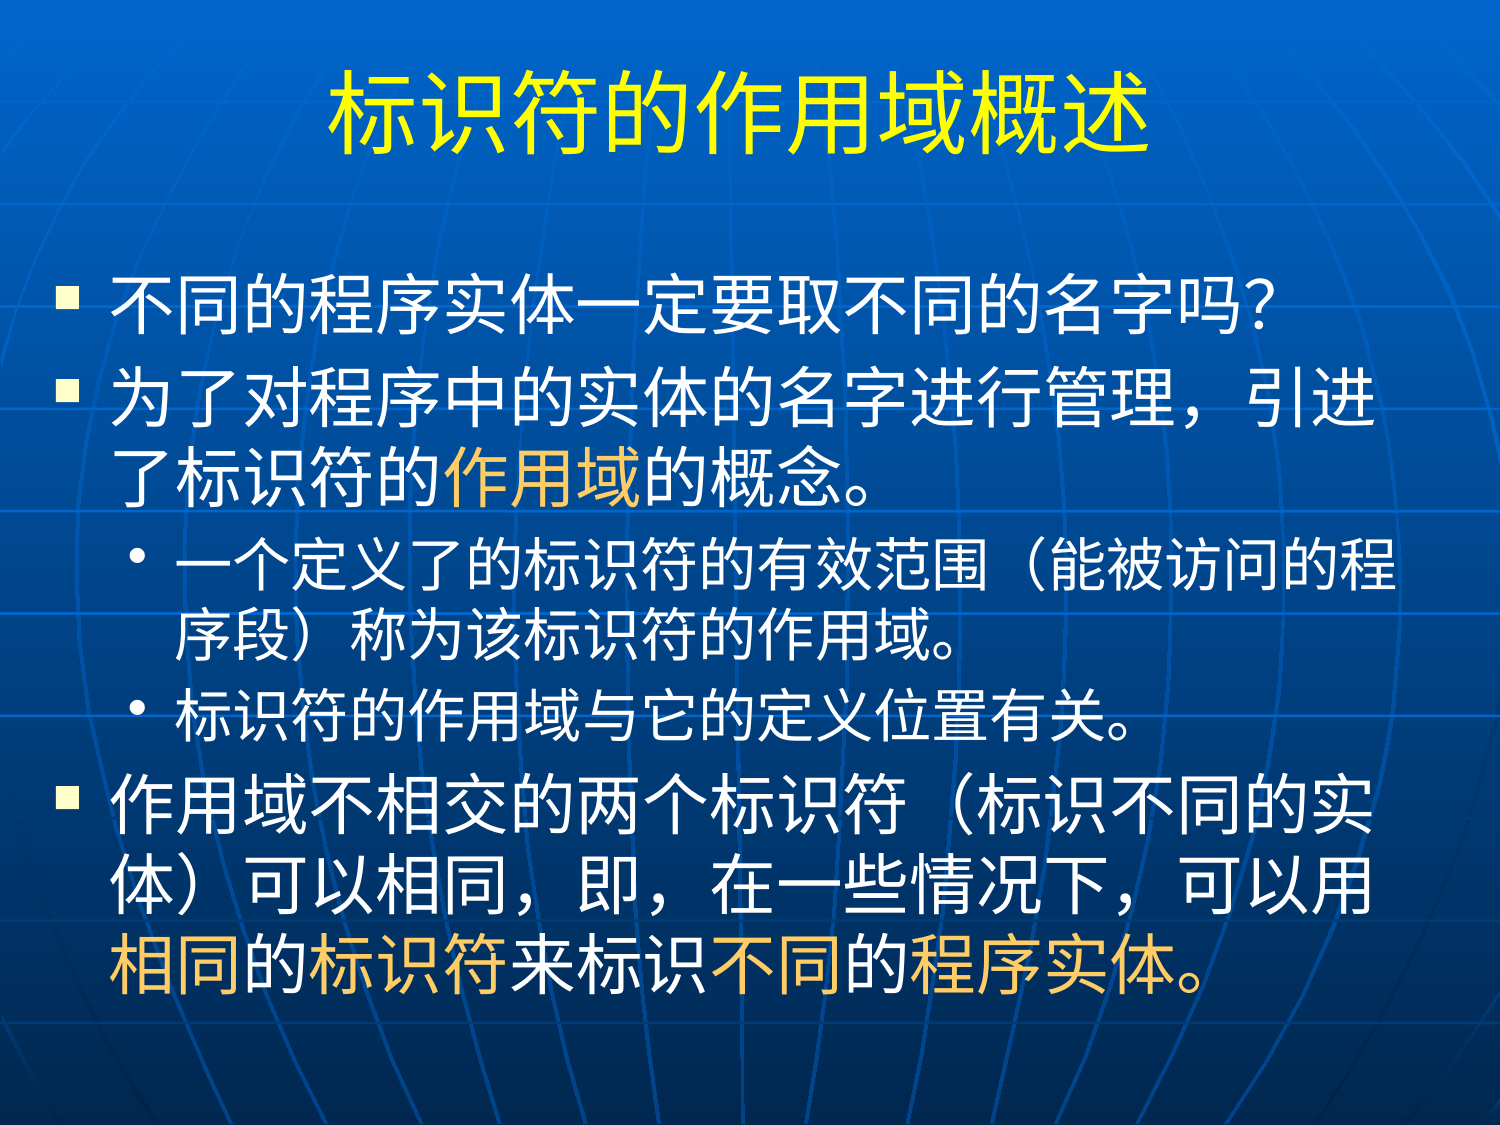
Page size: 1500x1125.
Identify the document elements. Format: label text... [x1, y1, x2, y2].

list 不同的程序实体一定要取不同的名字吗？ 为了对程序中的实体的名字进行管理，引进了标识符的作用域的概念。 一个定义了的标识符的有效范围（能被访问的程序段）称为该标识符的作用域。 标识符的作用域与它的定义位置有关。 作用域不相交的两个标识符（标识不同的实体）可以相同，即，在一些情况下，可以用相同的标识符来标识不同的程序实体。 [37, 255, 1438, 1031]
title 标识符的作用域概述 [112, 37, 1388, 185]
